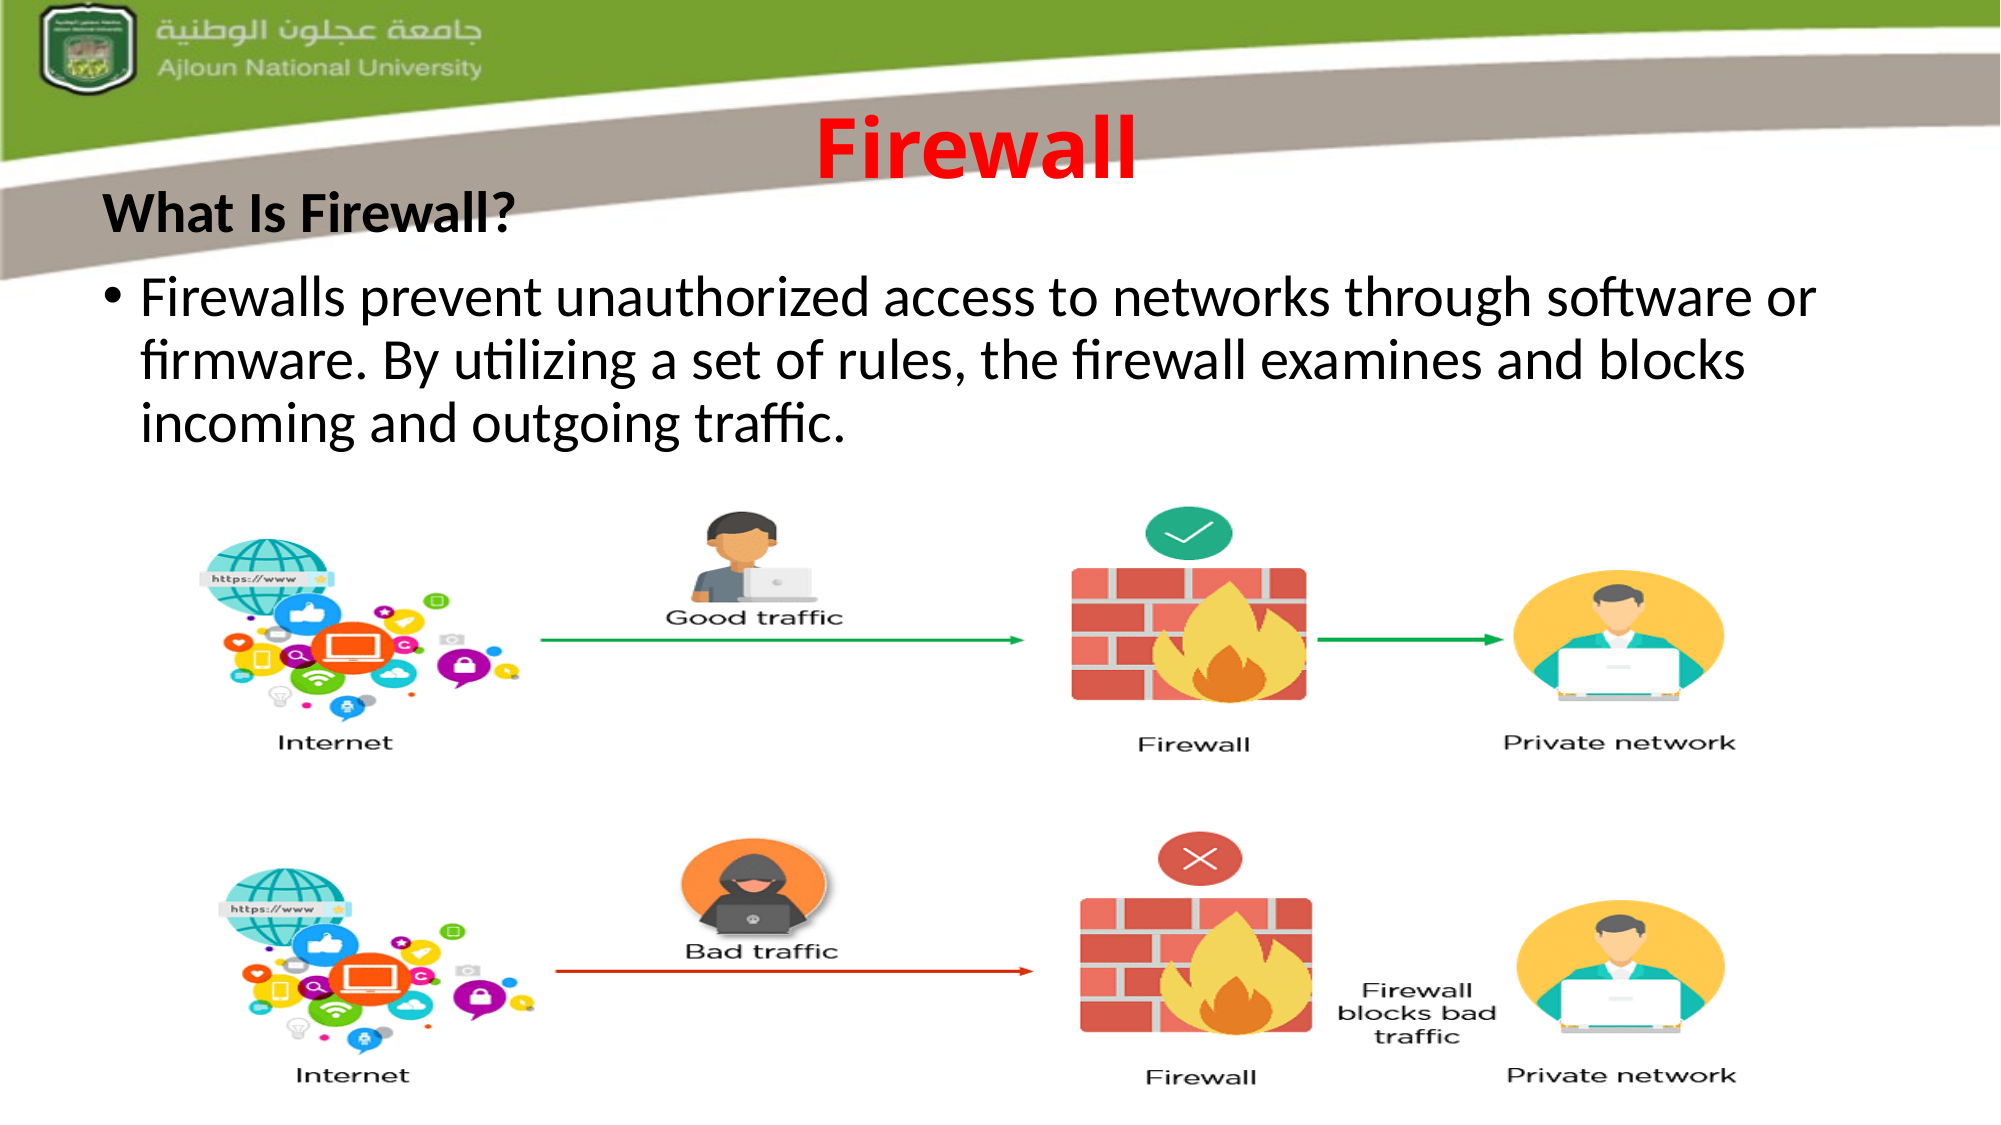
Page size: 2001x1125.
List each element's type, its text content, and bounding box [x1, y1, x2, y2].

list What Is Firewall? Firewalls prevent unauthorized access to networks through software or firmware. By utilizing a set of rules, the firewall examines and blocks incoming and outgoing traffic. [87, 174, 1913, 995]
title Firewall [796, 85, 2000, 205]
picture [0, 0, 2001, 1125]
